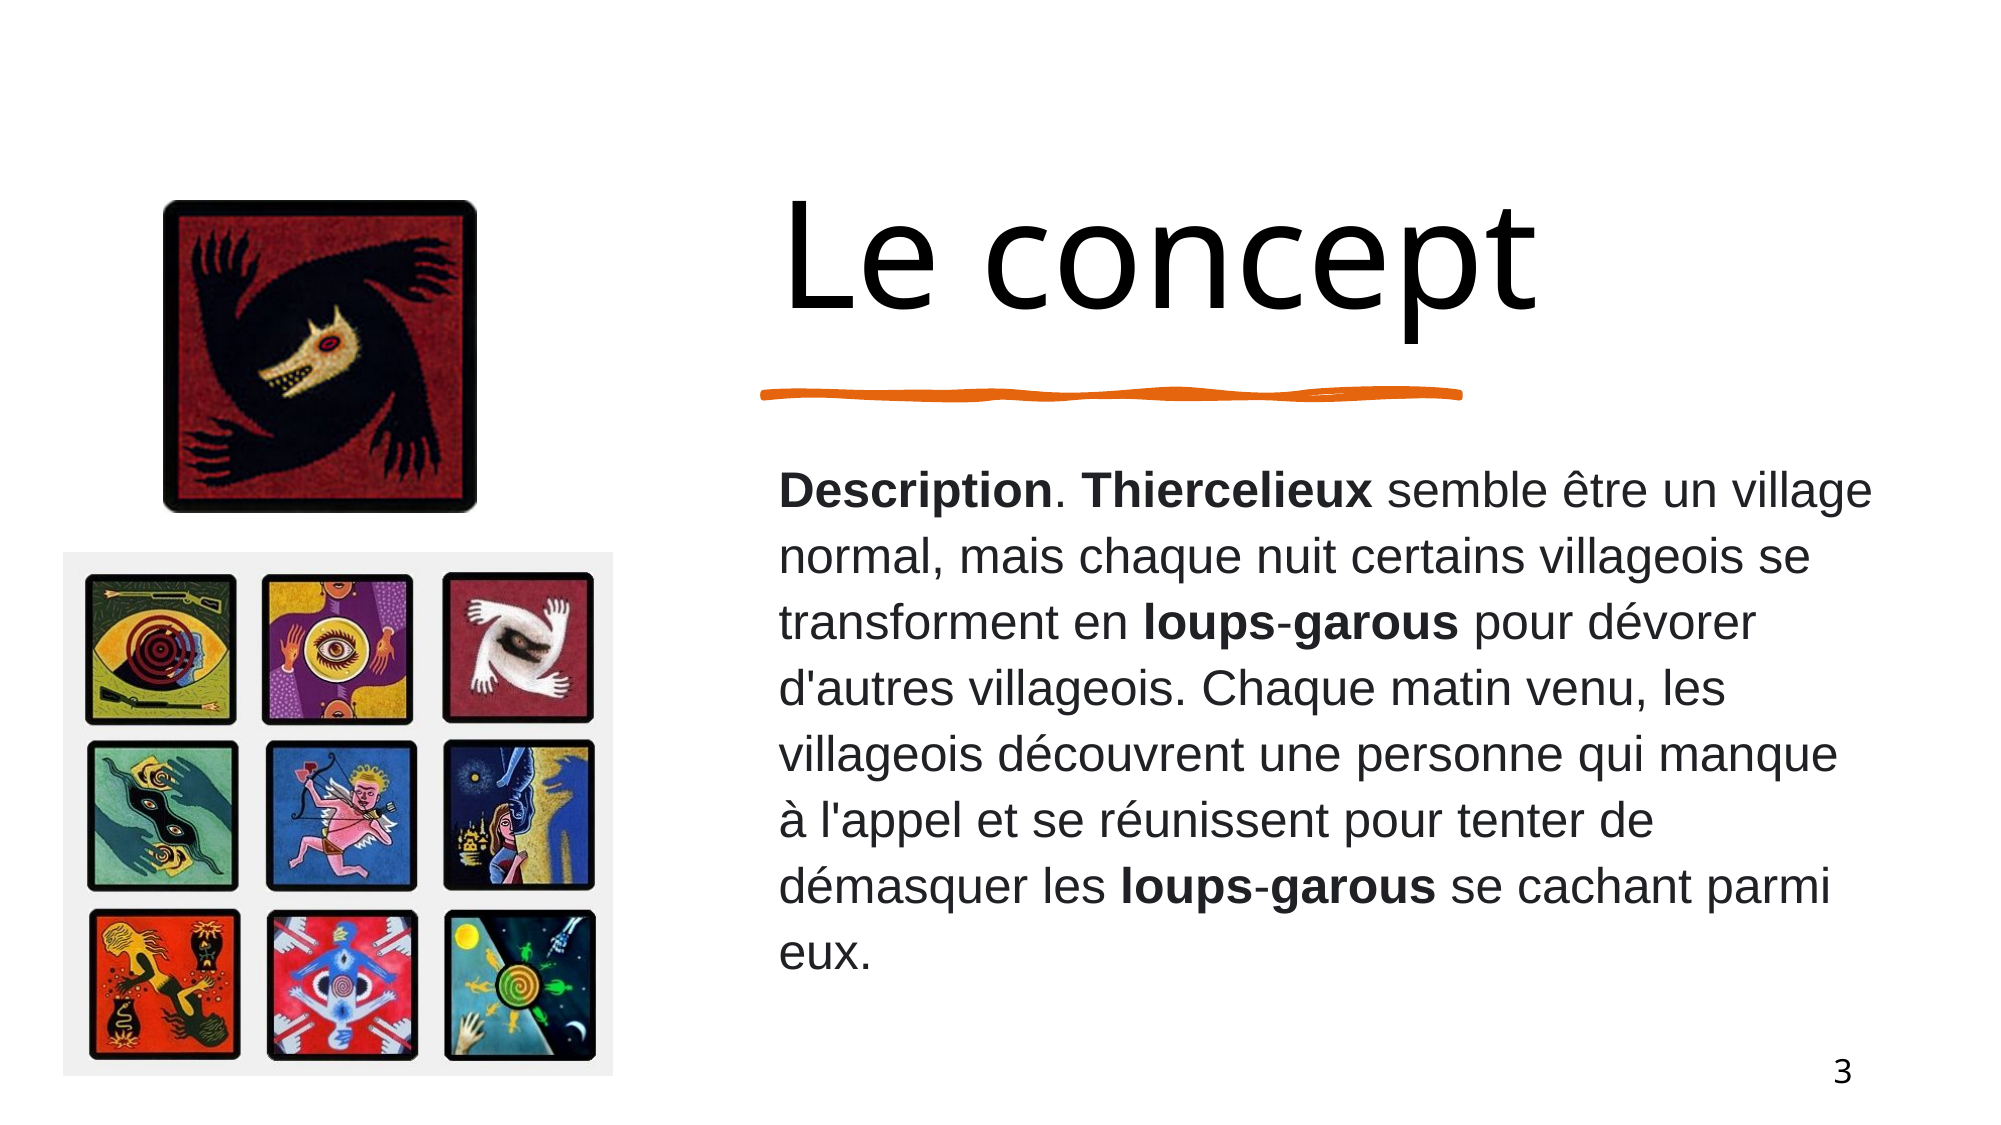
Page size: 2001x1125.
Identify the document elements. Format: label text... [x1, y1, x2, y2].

picture [63, 552, 613, 1077]
title Le concept [763, 53, 1895, 347]
slide_number 3 [1417, 1042, 1868, 1103]
picture [163, 200, 477, 513]
list Description. Thiercelieux semble être un village normal, mais chaque nuit certains villageois se transforment en loups-garous pour dévorer d'autres villageois. Chaque matin venu, les villageois découvrent une personne qui manque à l'appel et se réunissent pour tenter de démasquer les loups-garous se cachant parmi eux. [763, 443, 1895, 1016]
